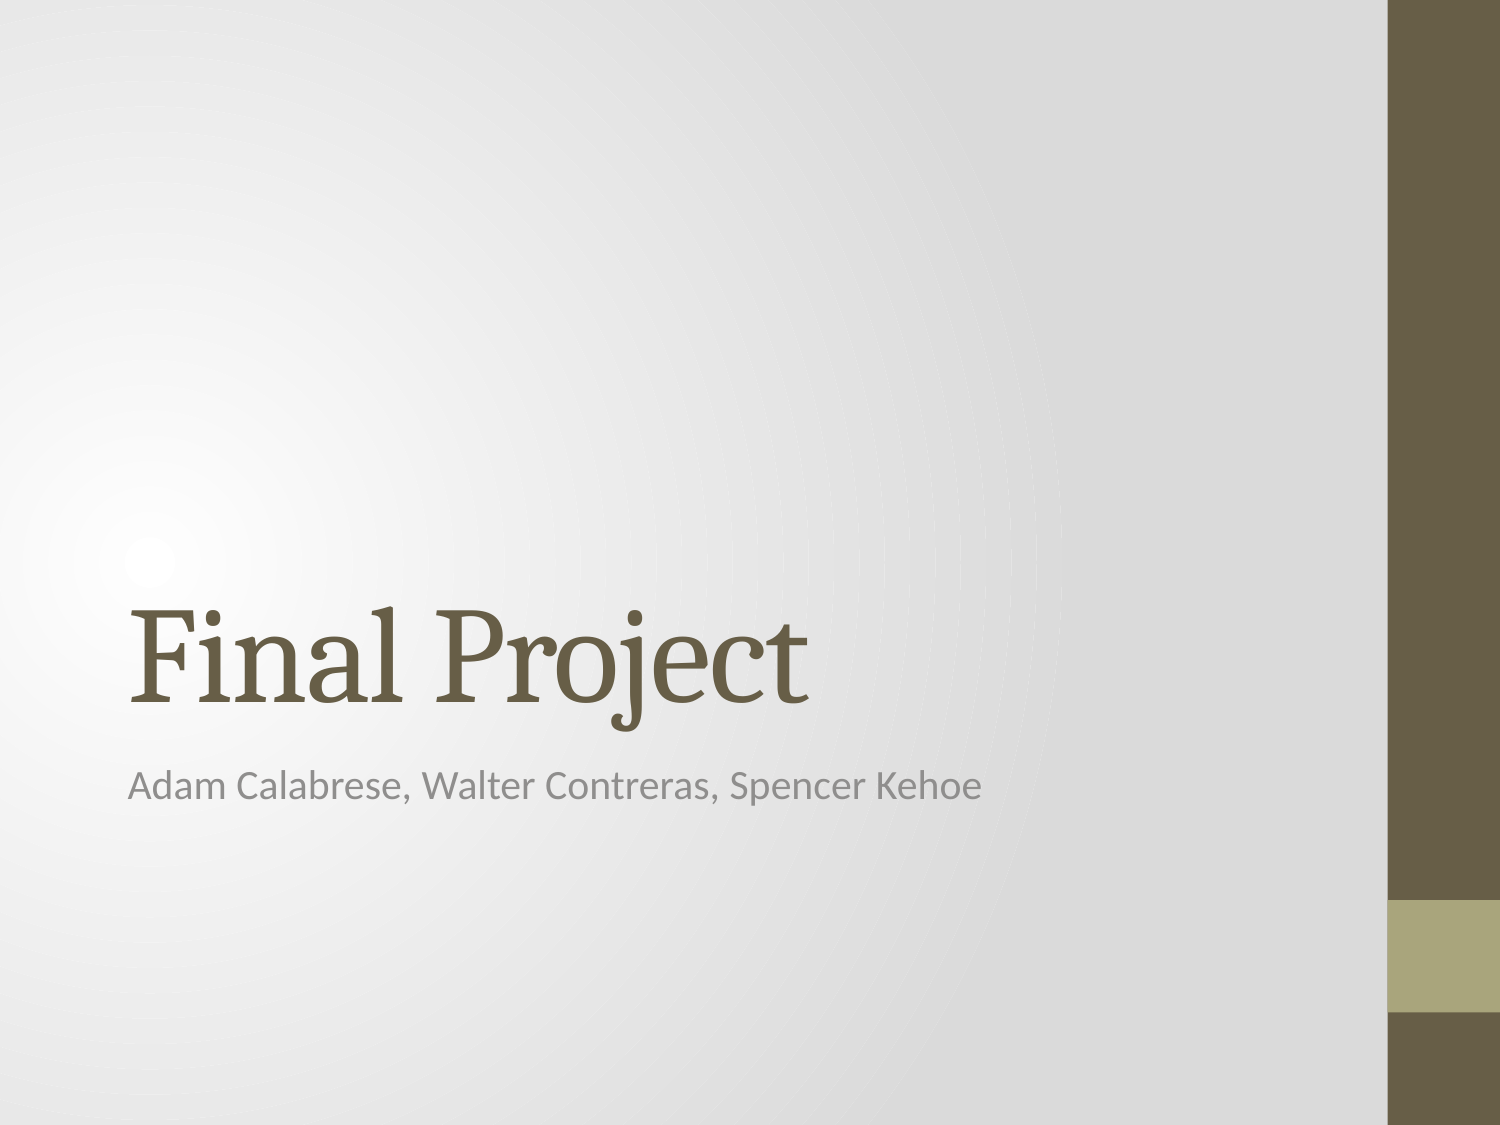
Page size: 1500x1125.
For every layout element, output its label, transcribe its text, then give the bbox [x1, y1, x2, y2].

subtitle Adam Calabrese, Walter Contreras, Spencer Kehoe [112, 750, 1173, 925]
title Final Project [112, 312, 1350, 738]
